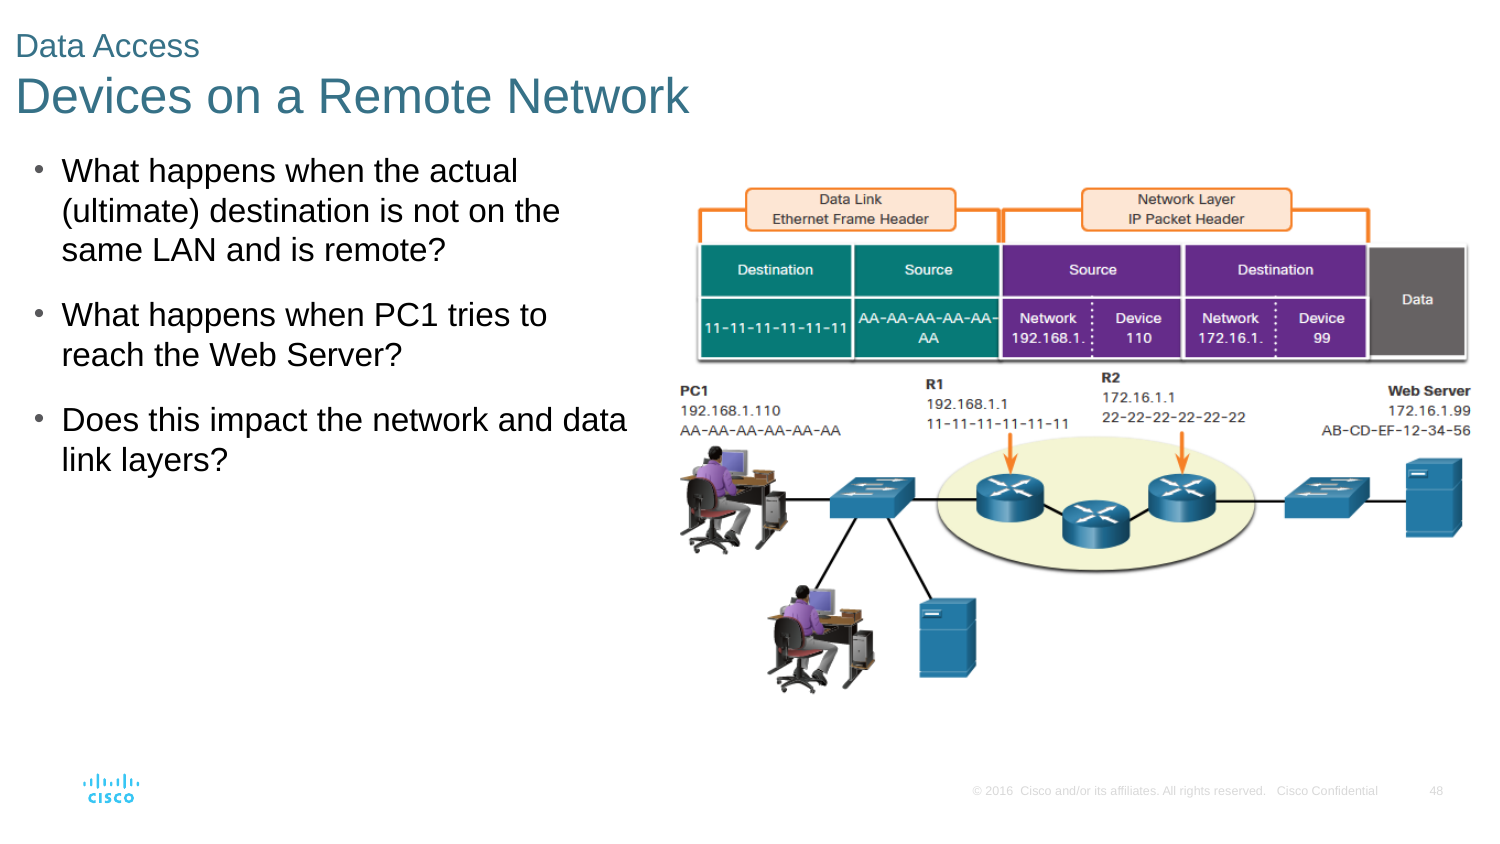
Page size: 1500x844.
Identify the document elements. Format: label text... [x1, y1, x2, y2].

picture [679, 169, 1482, 702]
title Data Access Devices on a Remote Network [0, 6, 1500, 142]
list What happens when the actual (ultimate) destination is not on the same LAN and is remote? What happens when PC1 tries to reach the Web Server? Does this impact the network and data link layers? [18, 141, 665, 731]
